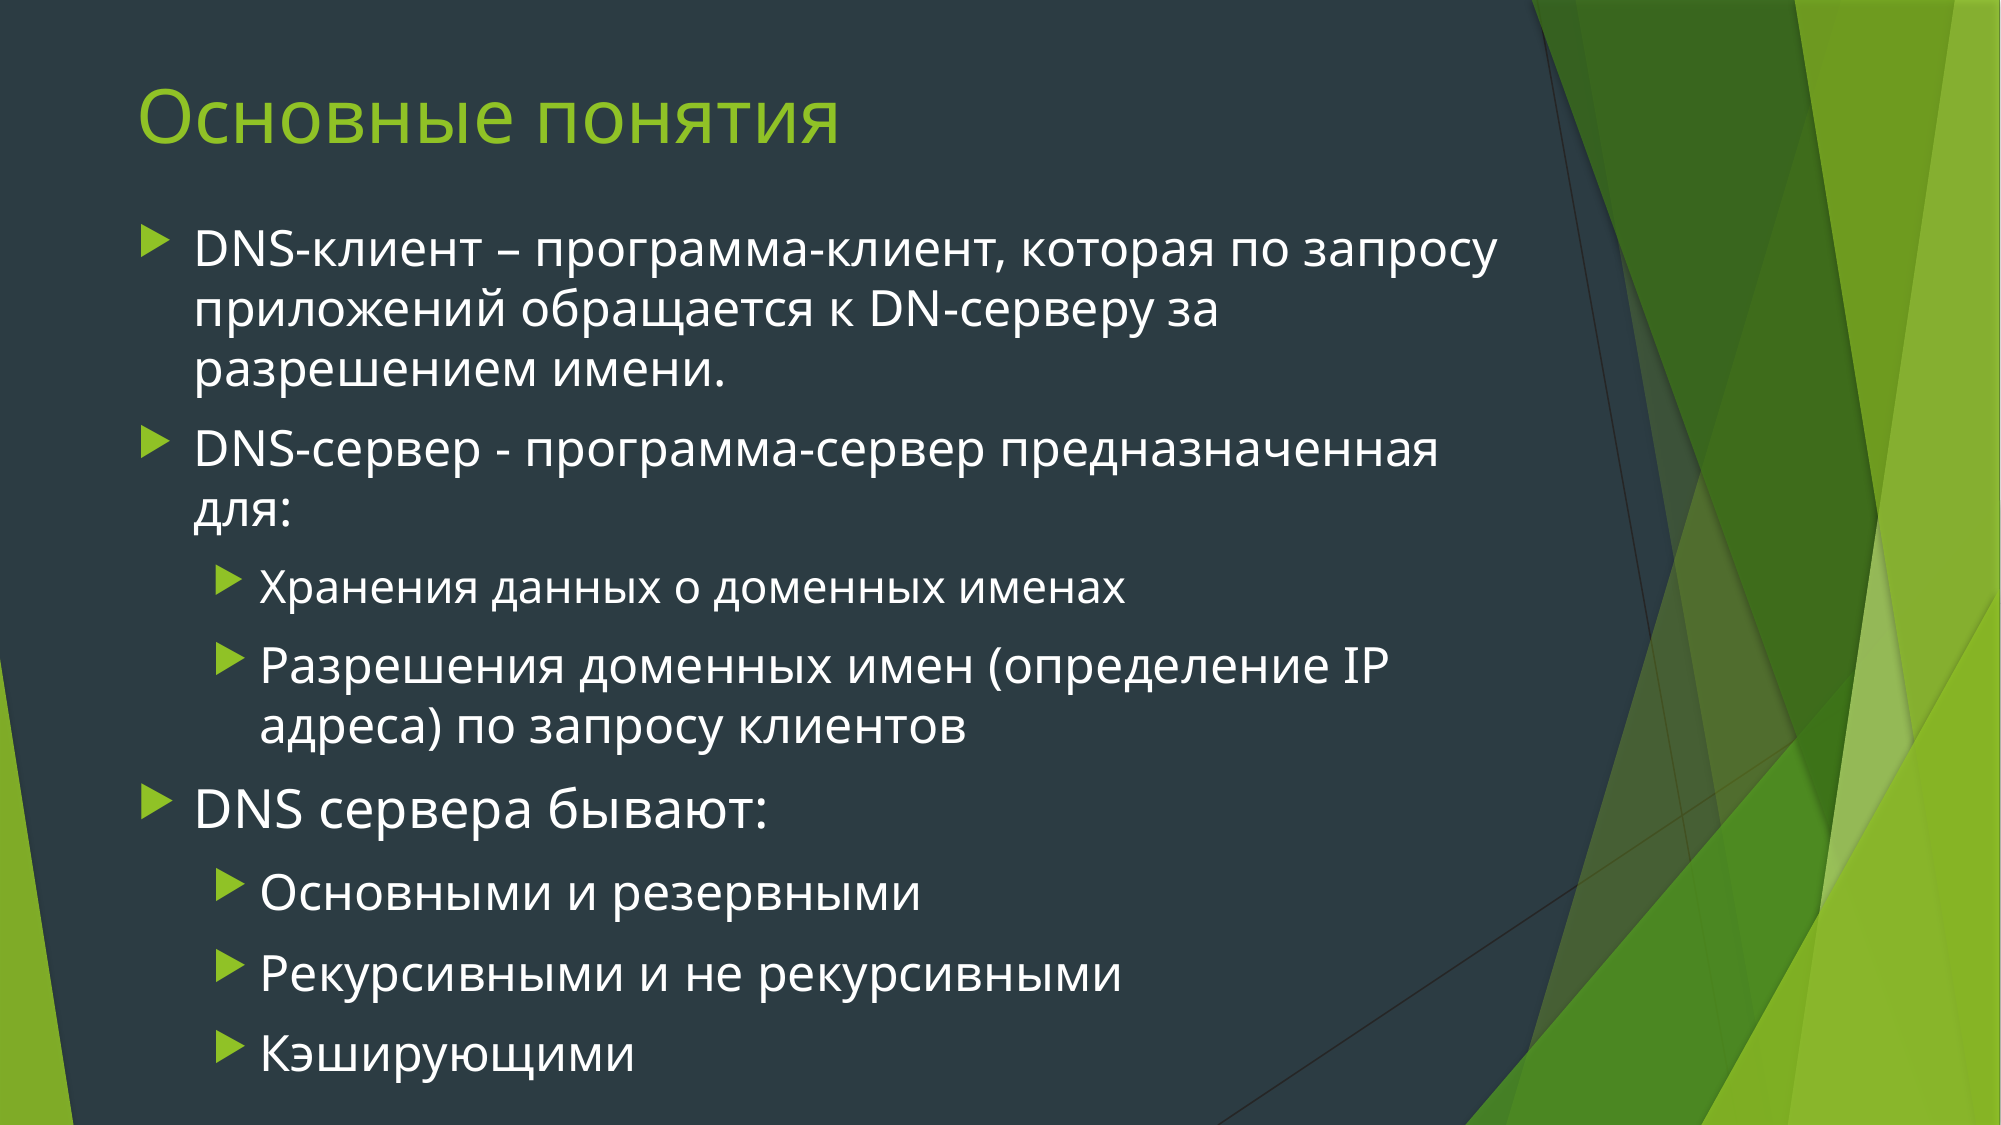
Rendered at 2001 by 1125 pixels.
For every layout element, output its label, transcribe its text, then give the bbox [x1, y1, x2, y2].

title Основные понятия [120, 60, 1532, 278]
list DNS-клиент – программа-клиент, которая по запросу приложений обращается к DN-серверу за разрешением имени. DNS-сервер - программа-сервер предназначенная для: Хранения данных о доменных именах Разрешения доменных имен (определение IP адреса) по запросу клиентов DNS сервера бывают: Основными и резервными Рекурсивными и не рекурсивными Кэширующими [122, 208, 1568, 846]
